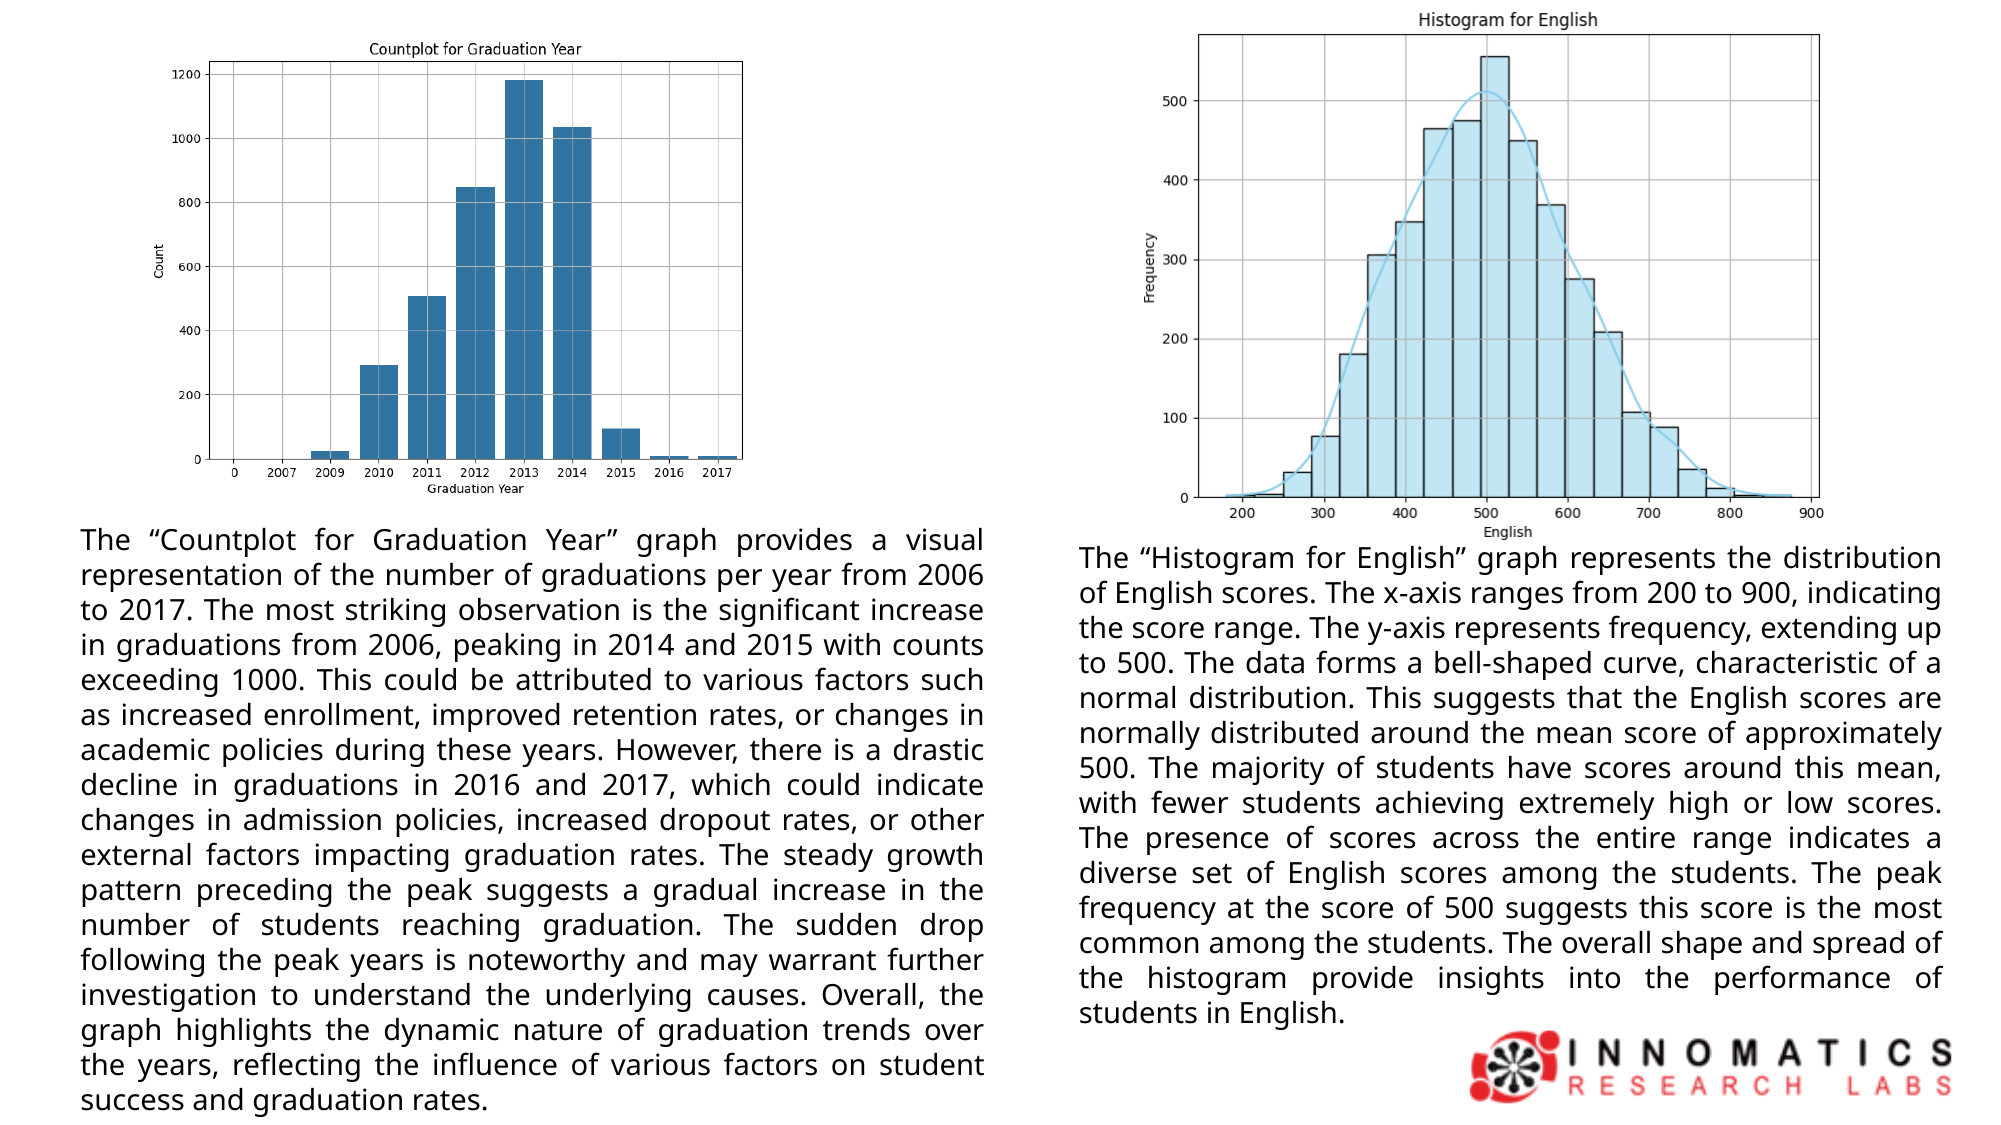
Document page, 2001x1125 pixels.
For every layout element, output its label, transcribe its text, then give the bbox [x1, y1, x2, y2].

picture [1445, 1014, 1975, 1125]
text_box The “Histogram for English” graph represents the distribution of English scores. The x-axis ranges from 200 to 900, indicating the score range. The y-axis represents frequency, extending up to 500. The data forms a bell-shaped curve, characteristic of a normal distribution. This suggests that the English scores are normally distributed around the mean score of approximately 500. The majority of students have scores around this mean, with fewer students achieving extremely high or low scores. The presence of scores across the entire range indicates a diverse set of English scores among the students. The peak frequency at the score of 500 suggests this score is the most common among the students. The overall shape and spread of the histogram provide insights into the performance of students in English. [1063, 532, 1958, 1037]
picture [123, 0, 810, 515]
picture [1098, 0, 1899, 563]
text_box The “Countplot for Graduation Year” graph provides a visual representation of the number of graduations per year from 2006 to 2017. The most striking observation is the significant increase in graduations from 2006, peaking in 2014 and 2015 with counts exceeding 1000. This could be attributed to various factors such as increased enrollment, improved retention rates, or changes in academic policies during these years. However, there is a drastic decline in graduations in 2016 and 2017, which could indicate changes in admission policies, increased dropout rates, or other external factors impacting graduation rates. The steady growth pattern preceding the peak suggests a gradual increase in the number of students reaching graduation. The sudden drop following the peak years is noteworthy and may warrant further investigation to understand the underlying causes. Overall, the graph highlights the dynamic nature of graduation trends over the years, reflecting the influence of various factors on student success and graduation rates. [65, 514, 1000, 1124]
